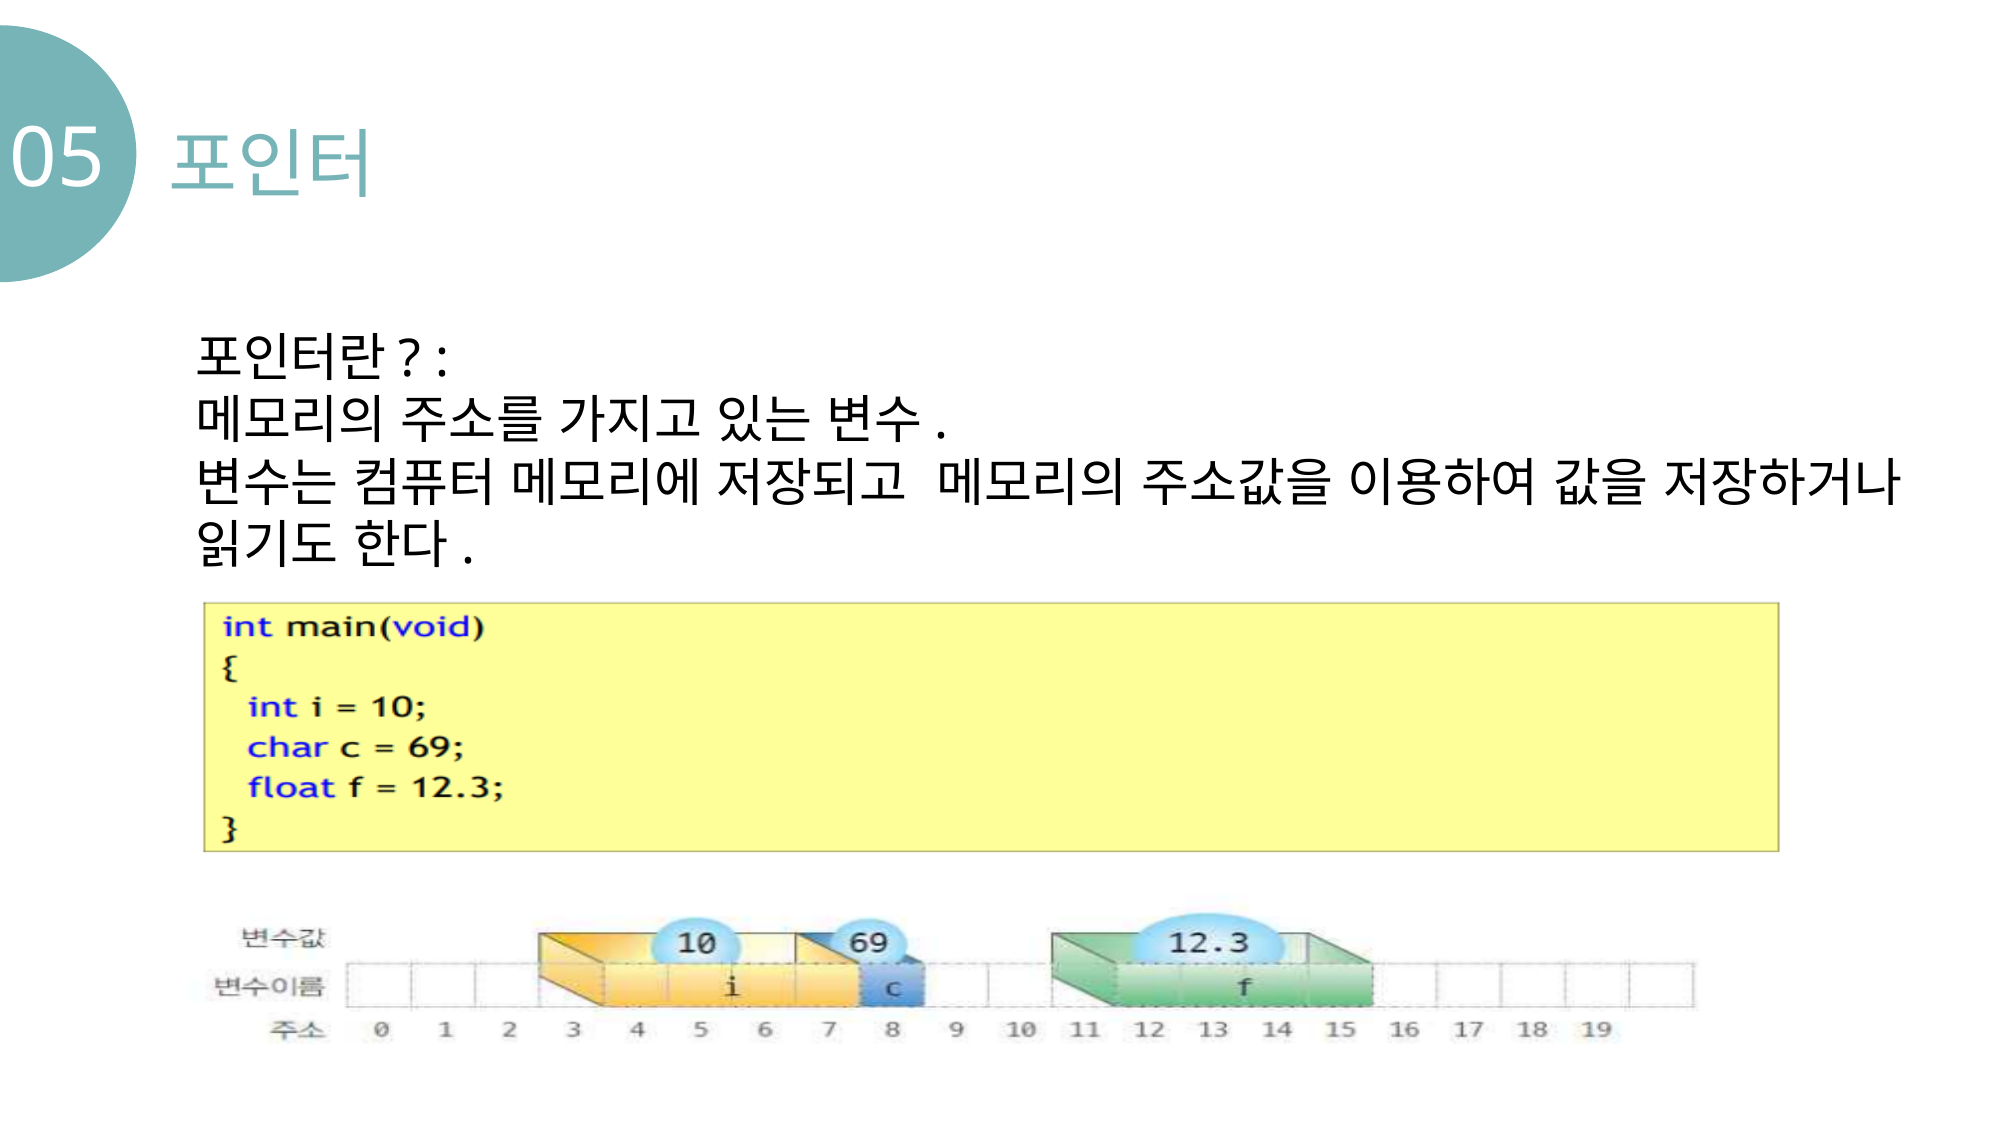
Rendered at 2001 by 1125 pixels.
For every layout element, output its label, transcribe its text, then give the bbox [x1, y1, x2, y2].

picture [180, 584, 1792, 1056]
text_box 포인터 [153, 109, 391, 214]
text_box 05 [0, 95, 120, 211]
text_box 포인터란? : 메모리의 주소를 가지고 있는 변수. 변수는 컴퓨터 메모리에 저장되고 메모리의 주소값을 이용하여 값을 저장하거나 읽기도 한다. [180, 317, 1950, 582]
